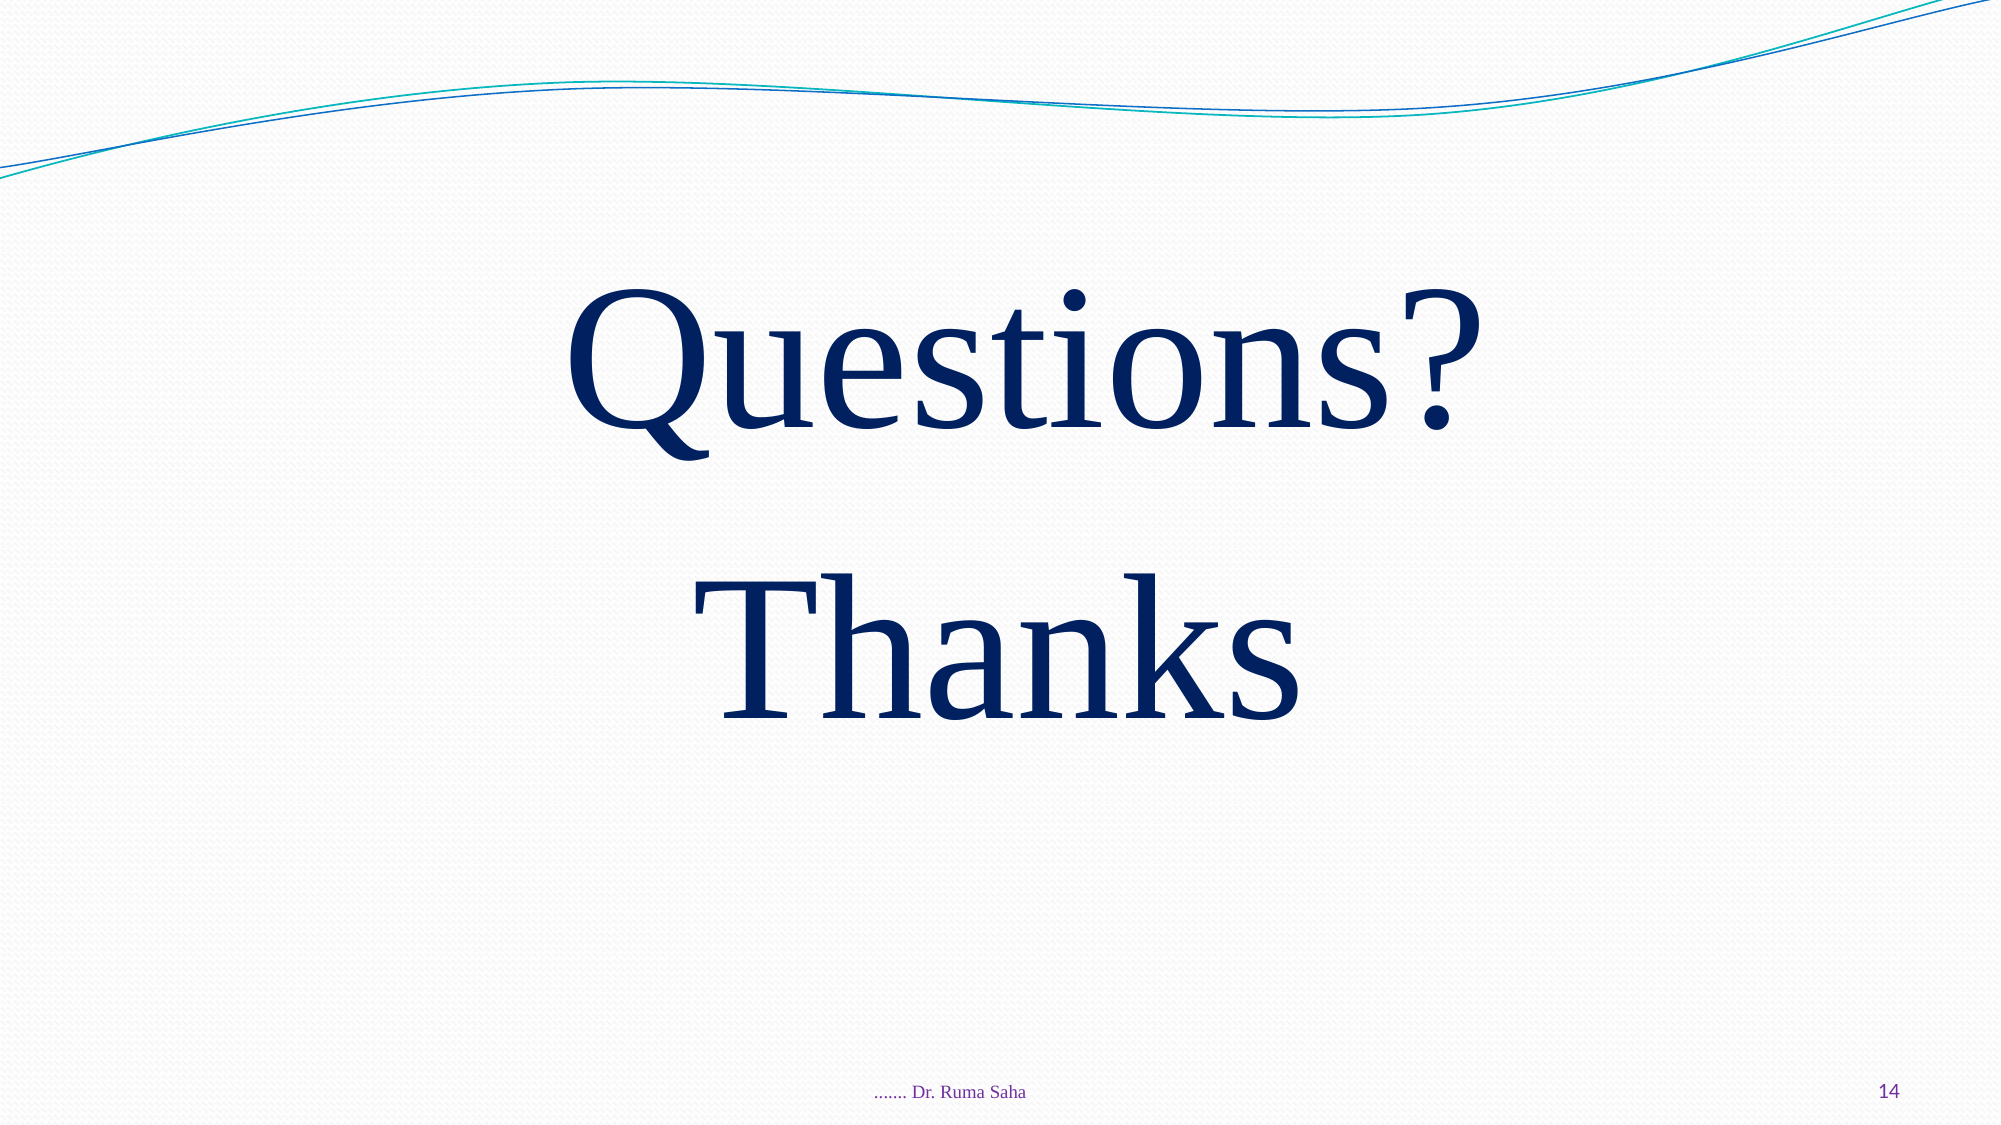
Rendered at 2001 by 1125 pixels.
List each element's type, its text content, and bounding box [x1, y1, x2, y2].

footer ....... Dr. Ruma Saha [583, 1042, 1317, 1103]
slide_number 14 [1733, 1042, 1900, 1103]
list Questions? Thanks [21, 5, 1981, 1125]
